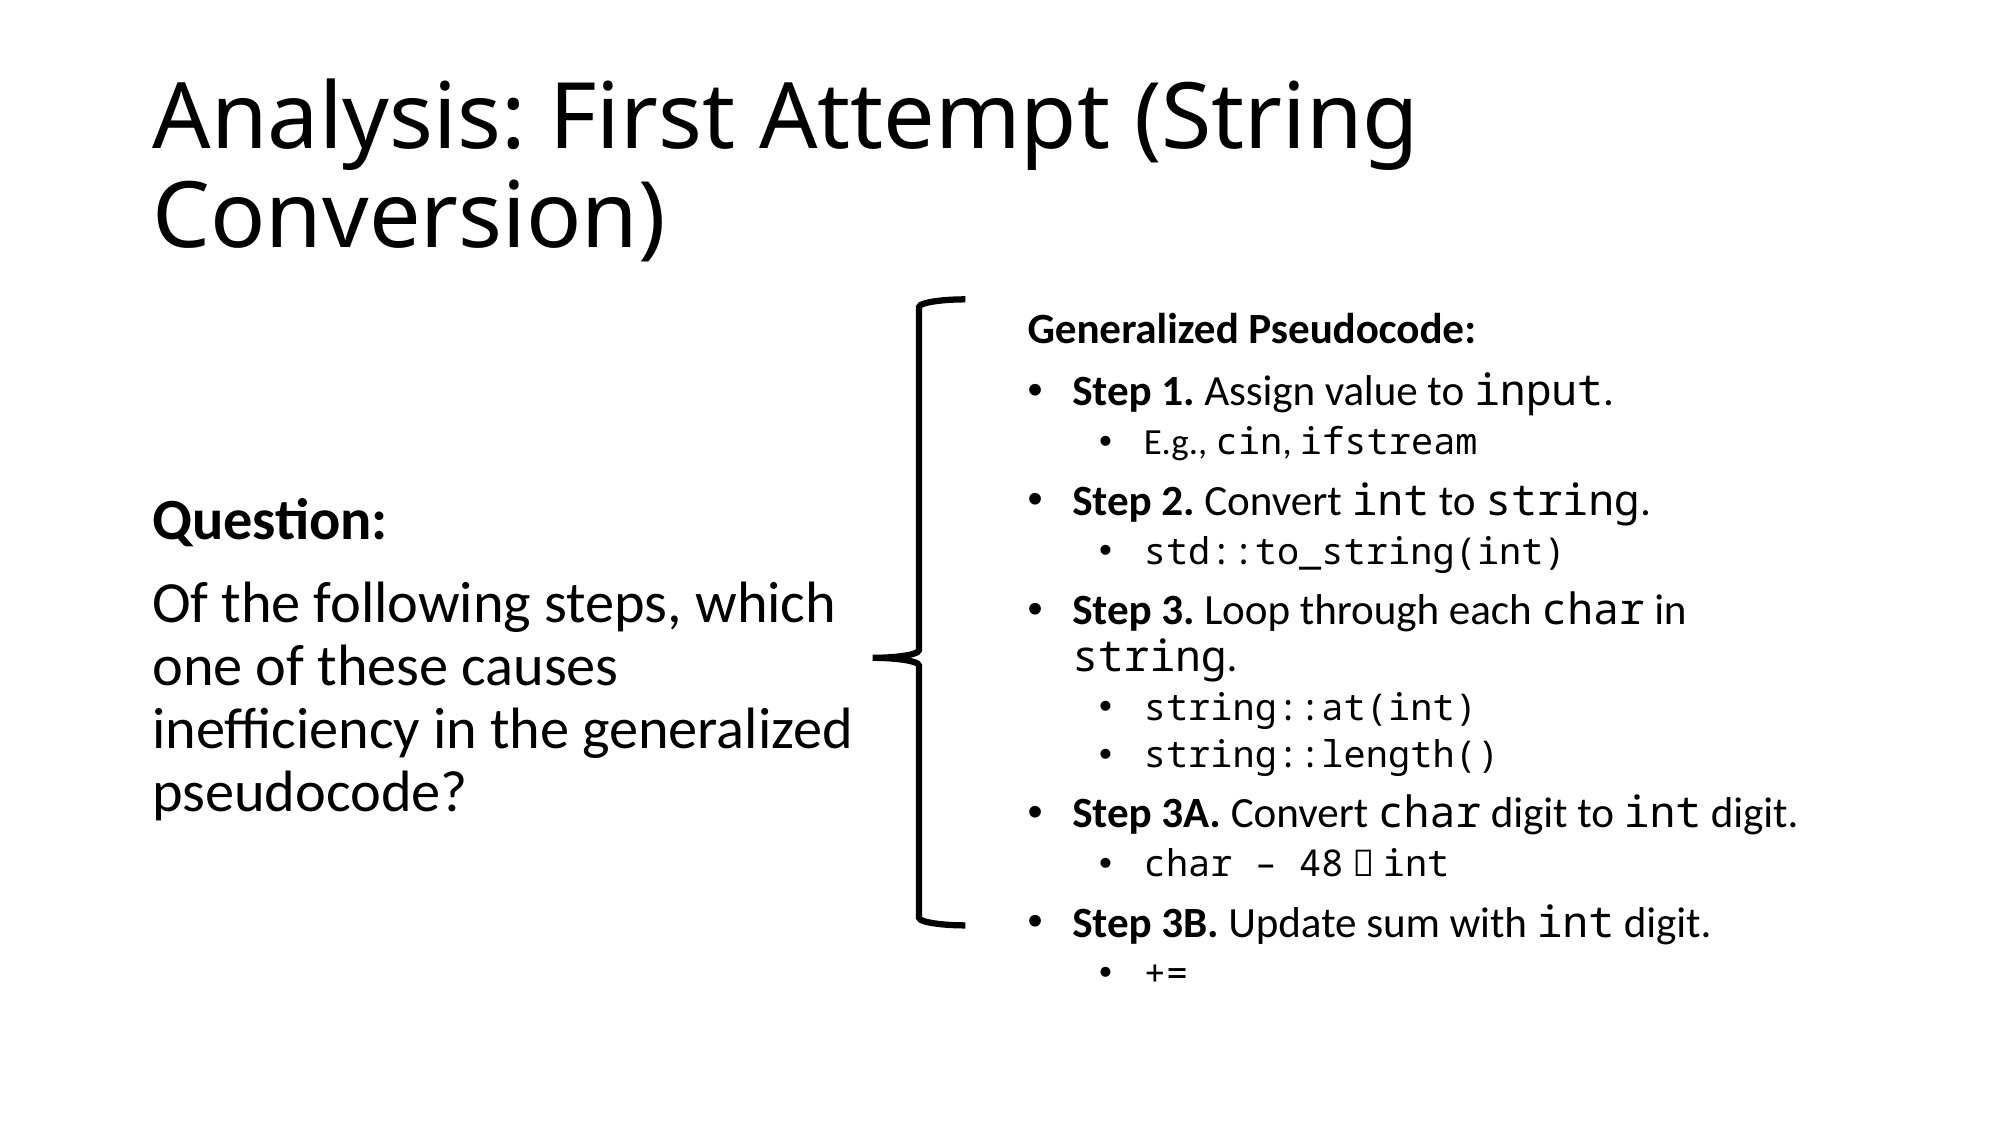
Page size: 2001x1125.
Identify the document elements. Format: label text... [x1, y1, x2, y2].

text_box [872, 298, 966, 926]
list Generalized Pseudocode: Step 1. Assign value to input. E.g., cin, ifstream Step 2. Convert int to string. std::to_string(int) Step 3. Loop through each char in string. string::at(int) string::length() Step 3A. Convert char digit to int digit. char – 48  int Step 3B. Update sum with int digit. += [1012, 299, 1863, 1014]
list Question: Of the following steps, which one of these causes inefficiency in the generalized pseudocode? [137, 299, 890, 1014]
title Analysis: First Attempt (String Conversion) [137, 59, 1863, 278]
